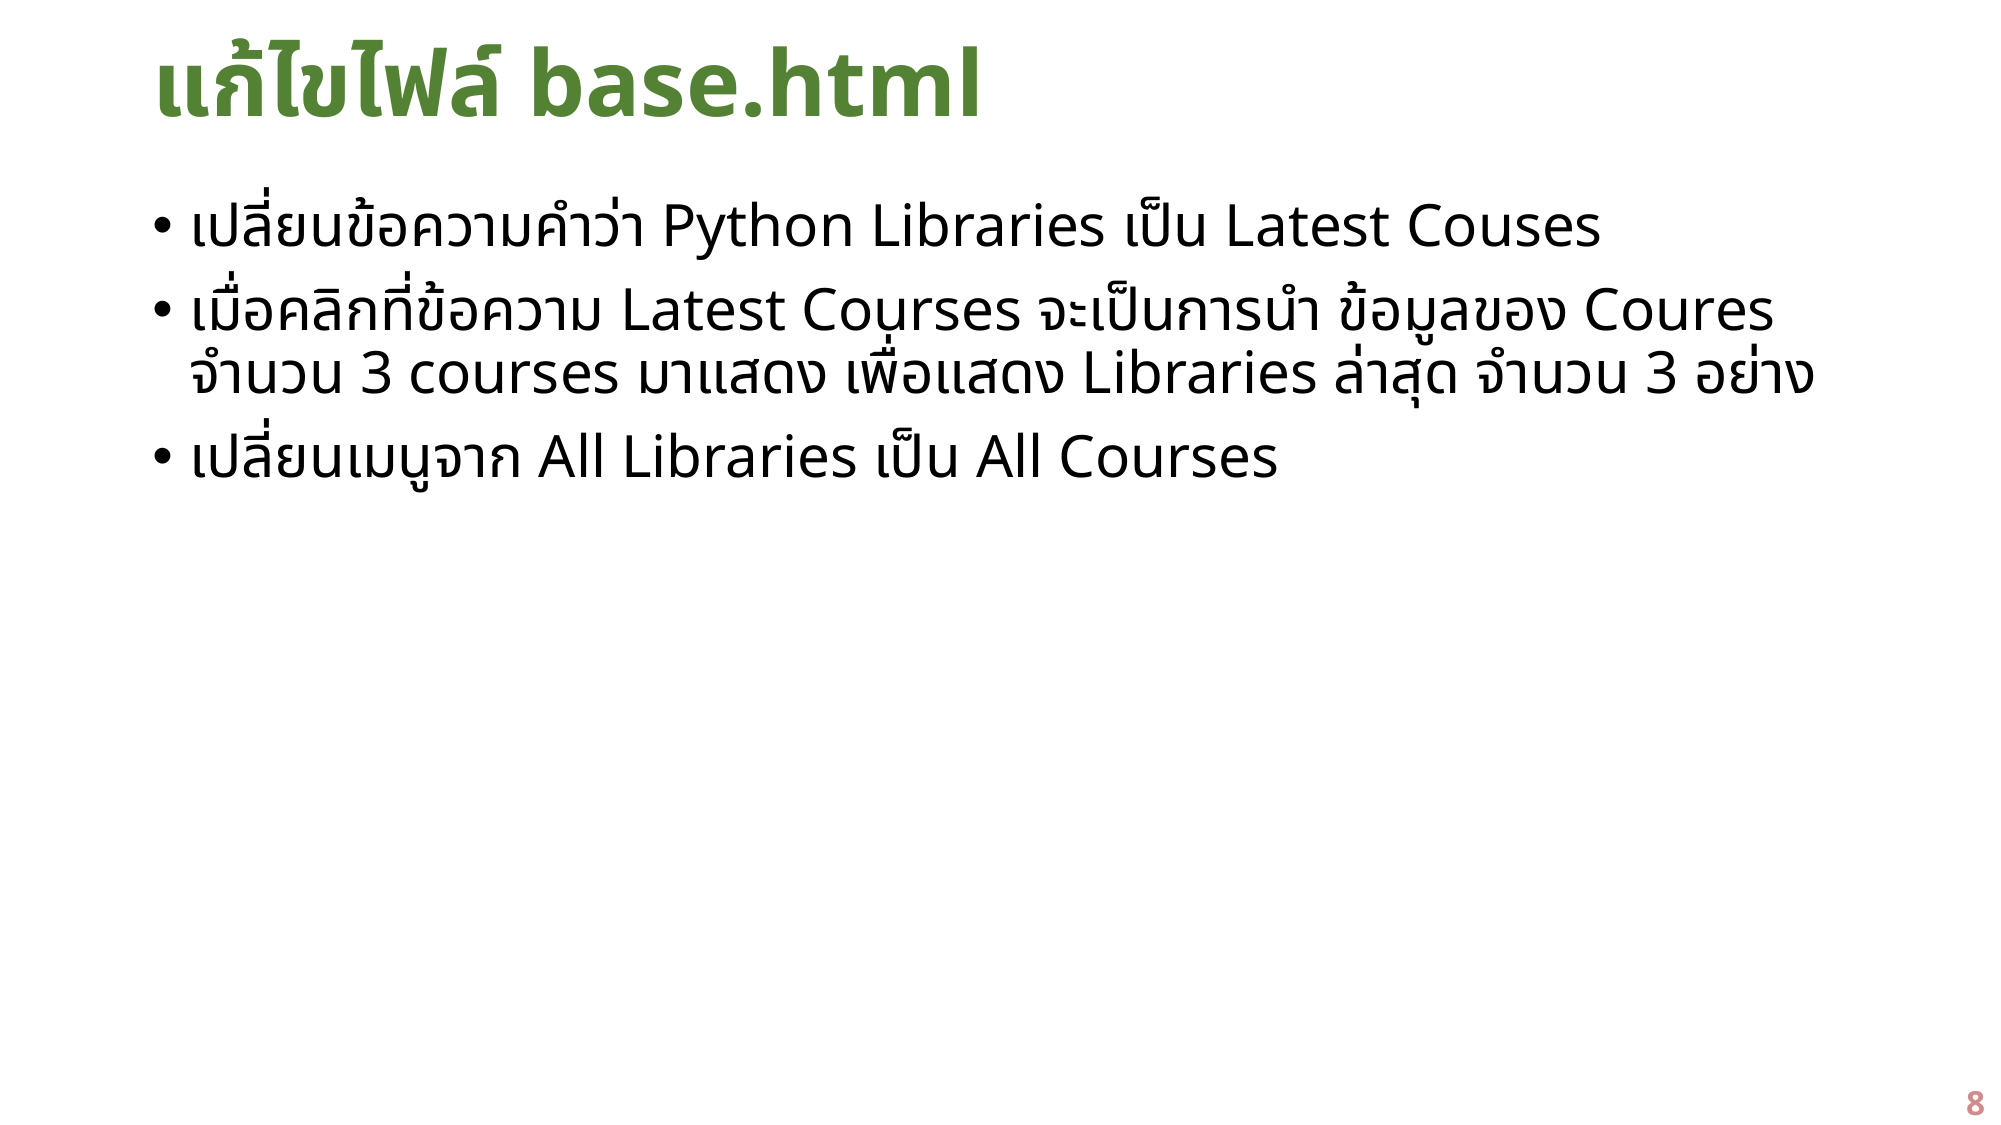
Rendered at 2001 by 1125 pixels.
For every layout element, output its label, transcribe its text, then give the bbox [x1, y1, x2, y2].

slide_number 8 [1550, 1083, 2000, 1125]
list เปลี่ยนข้อความคำว่า Python Libraries เป็น Latest Couses เมื่อคลิกที่ข้อความ Latest Courses จะเป็นการนำ ข้อมูลของ Coures จำนวน 3 courses มาแสดง เพื่อแสดง Libraries ล่าสุด จำนวน 3 อย่าง เปลี่ยนเมนูจาก All Libraries เป็น All Courses [137, 189, 1863, 1016]
title แก้ไขไฟล์ base.html [137, 22, 1863, 153]
